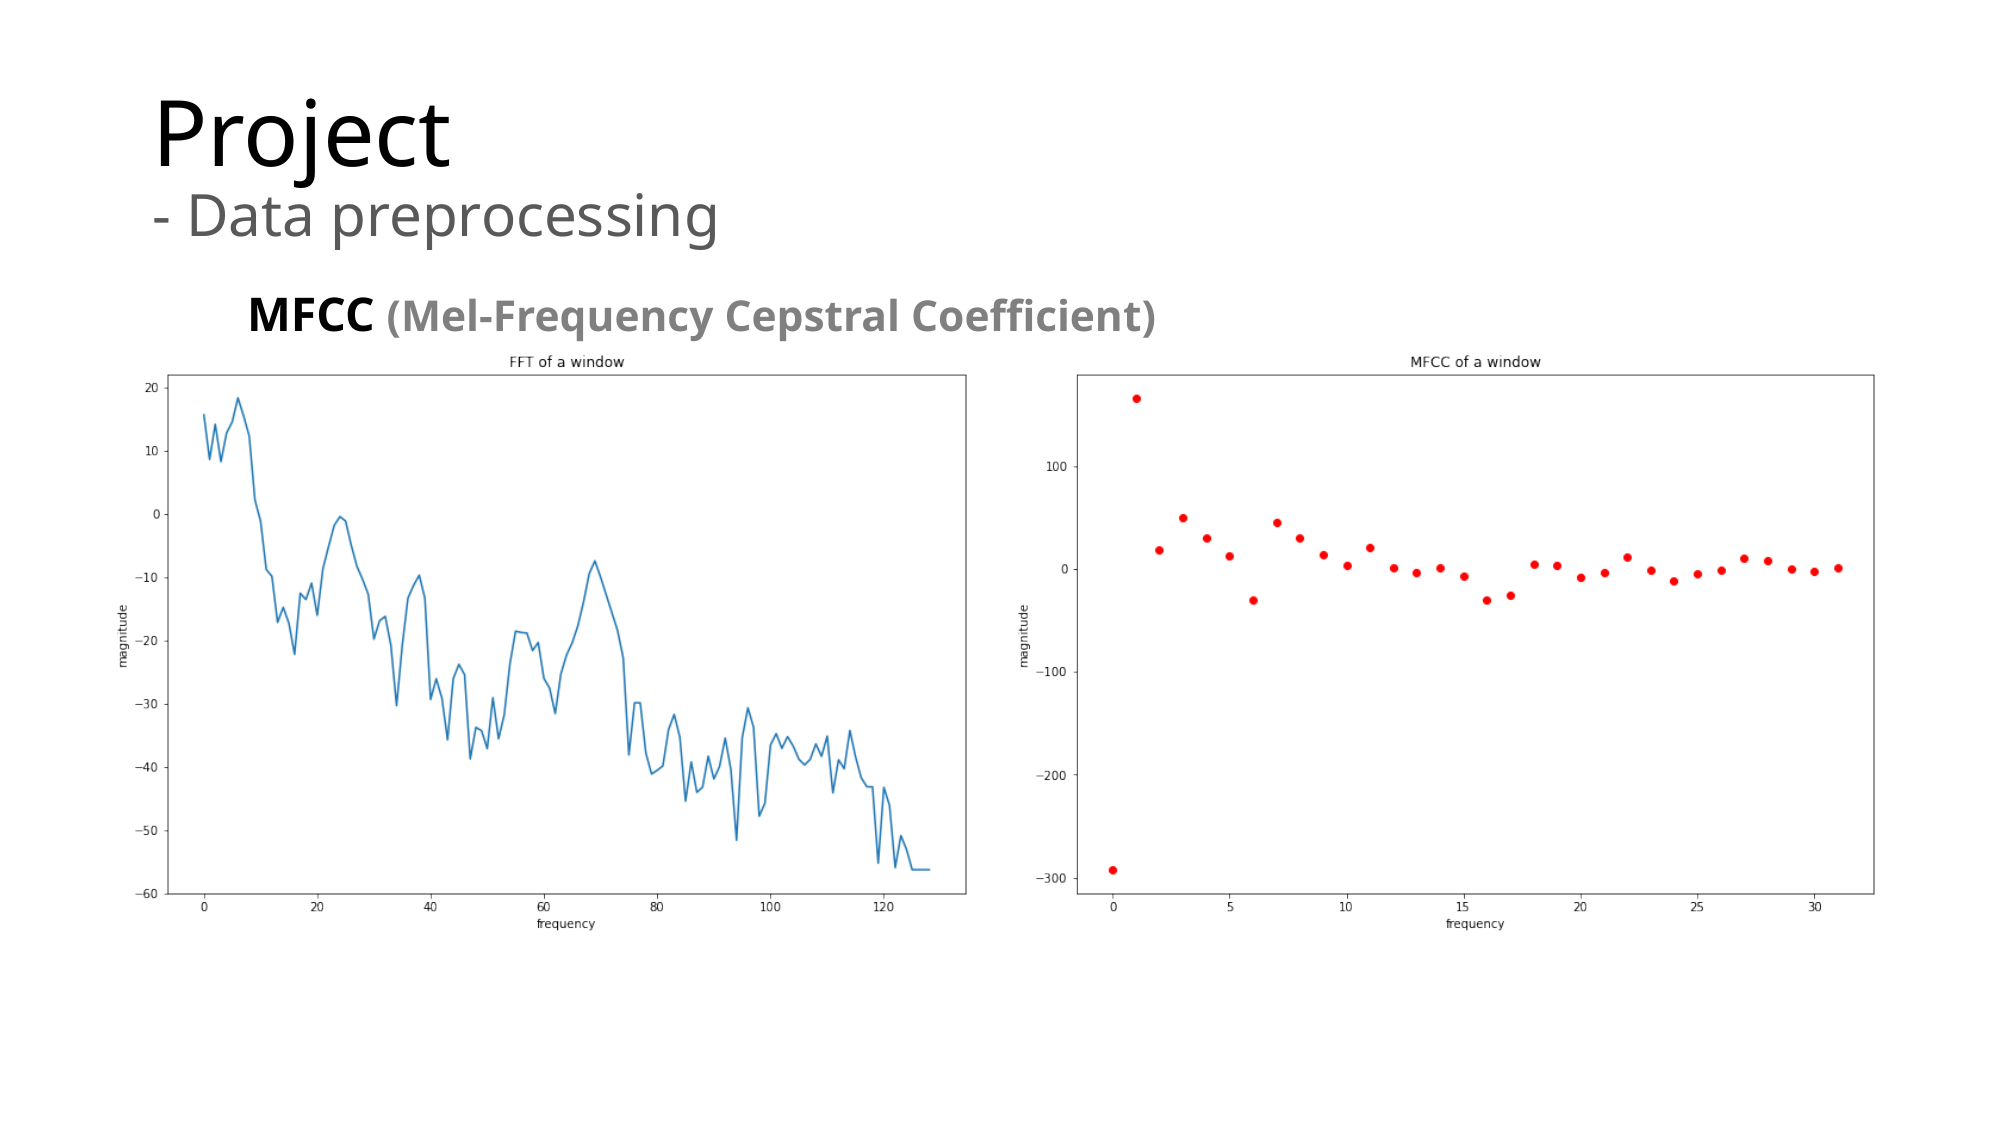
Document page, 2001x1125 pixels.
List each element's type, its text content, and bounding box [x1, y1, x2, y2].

title Project - Data preprocessing [137, 59, 1863, 278]
picture [1010, 347, 1882, 939]
picture [109, 347, 974, 939]
text_box MFCC (Mel-Frequency Cepstral Coefficient) [232, 249, 1324, 348]
